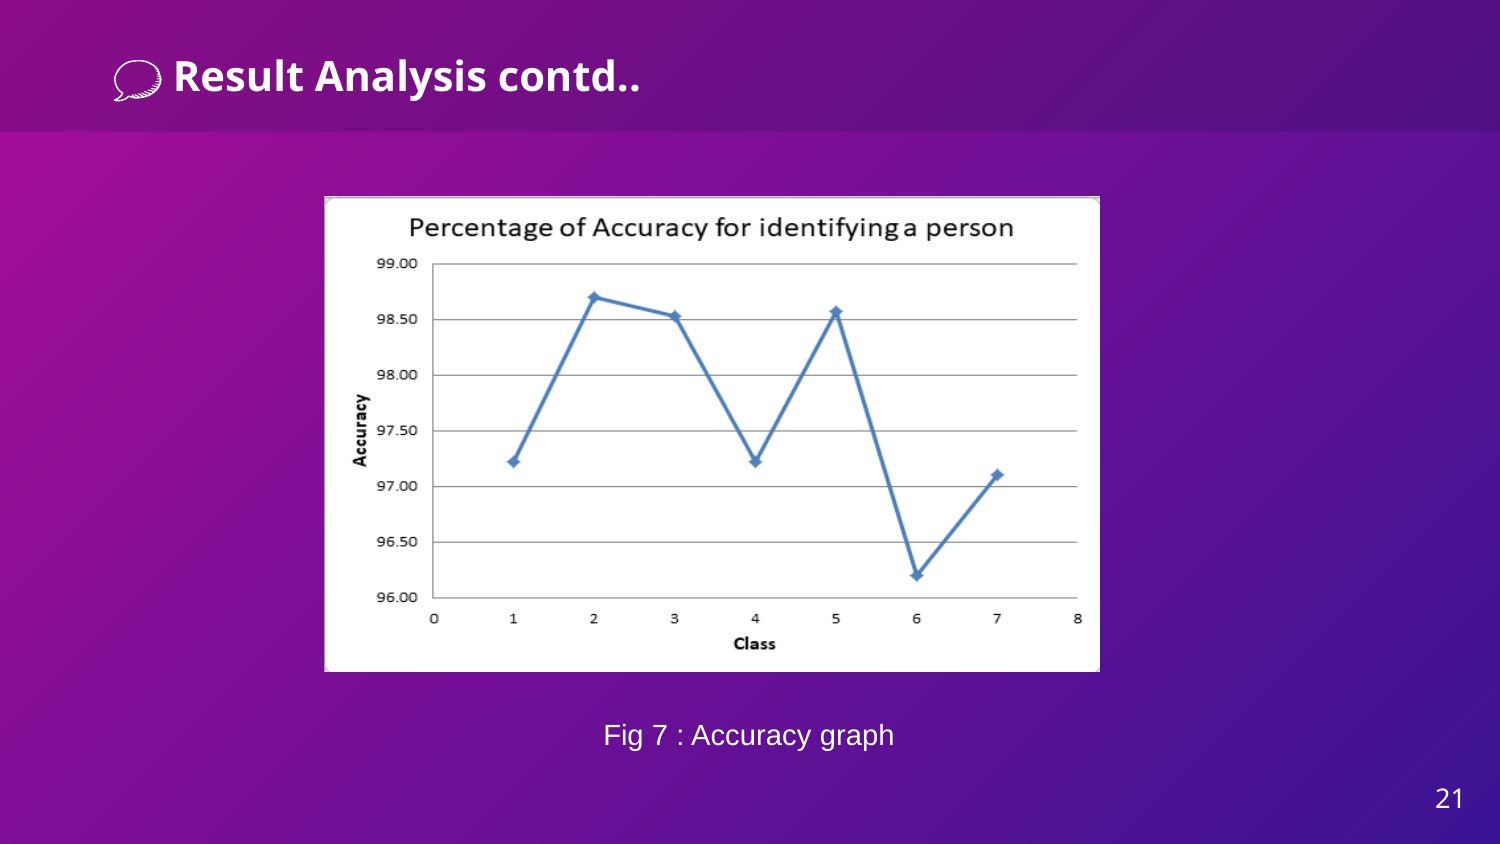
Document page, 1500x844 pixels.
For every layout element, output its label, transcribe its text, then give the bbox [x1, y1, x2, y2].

text_box Fig 7 : Accuracy graph [588, 709, 911, 759]
title Result Analysis contd.. [157, 52, 1400, 115]
picture [324, 196, 1101, 673]
slide_number 21 [1391, 766, 1482, 832]
